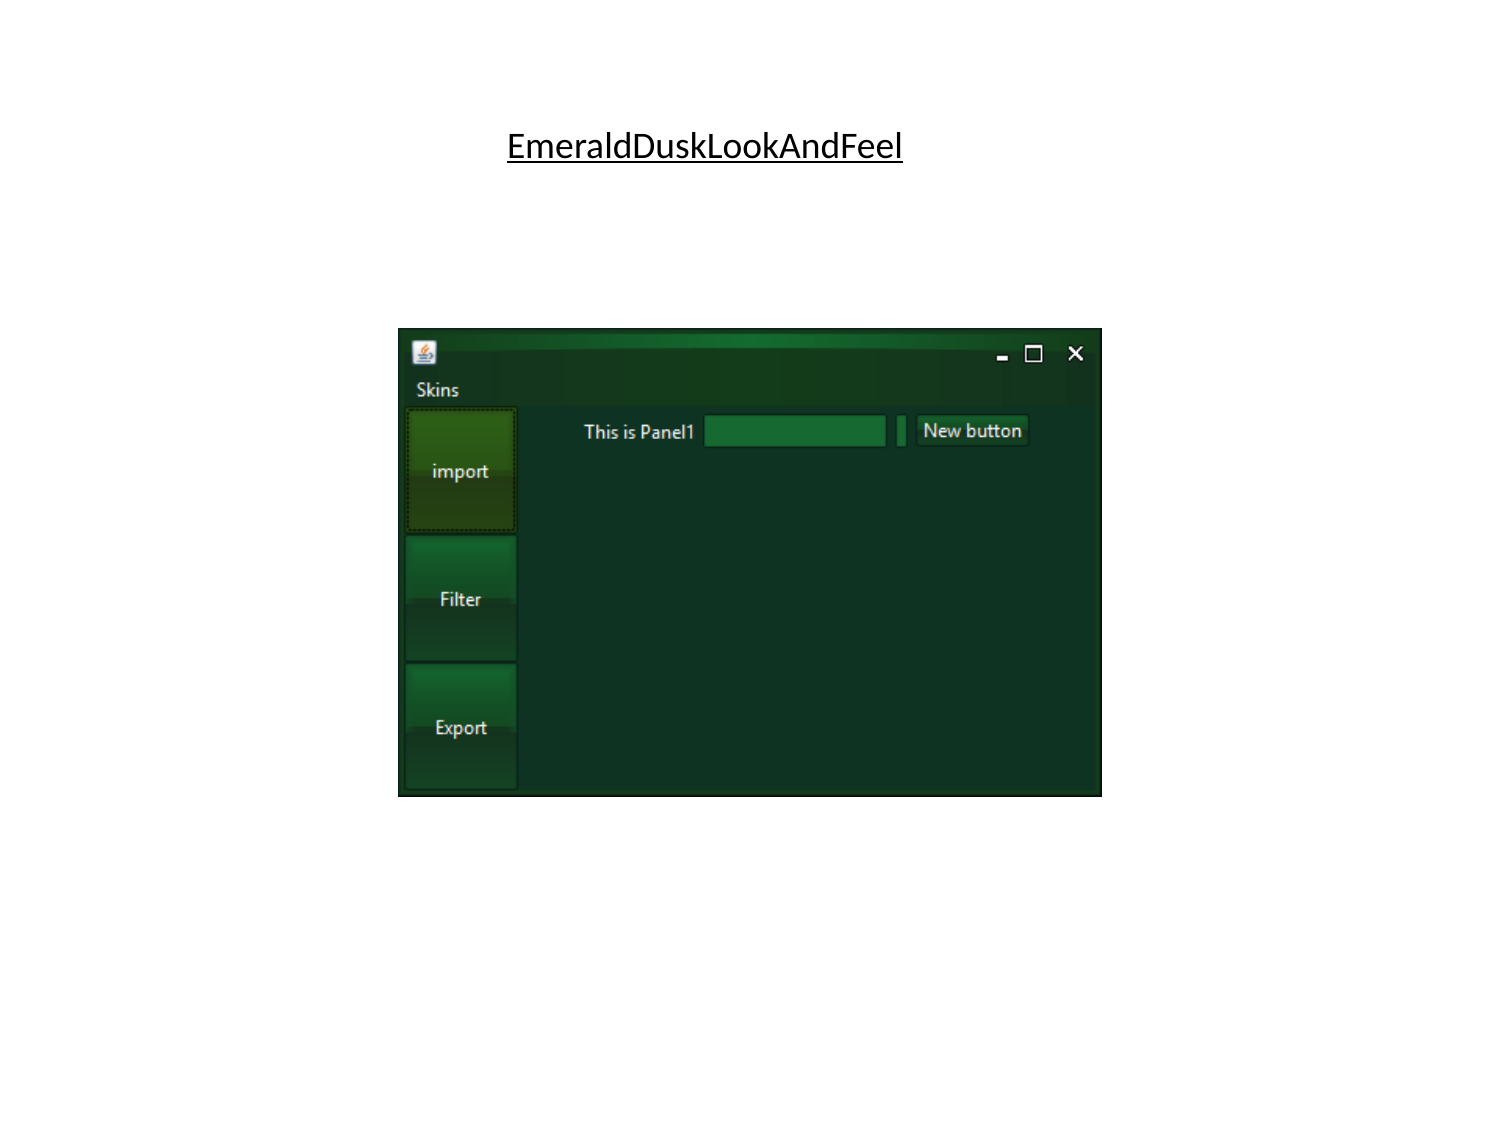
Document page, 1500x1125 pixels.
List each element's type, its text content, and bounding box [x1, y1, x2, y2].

text_box EmeraldDuskLookAndFeel [492, 113, 919, 174]
picture [398, 327, 1102, 798]
